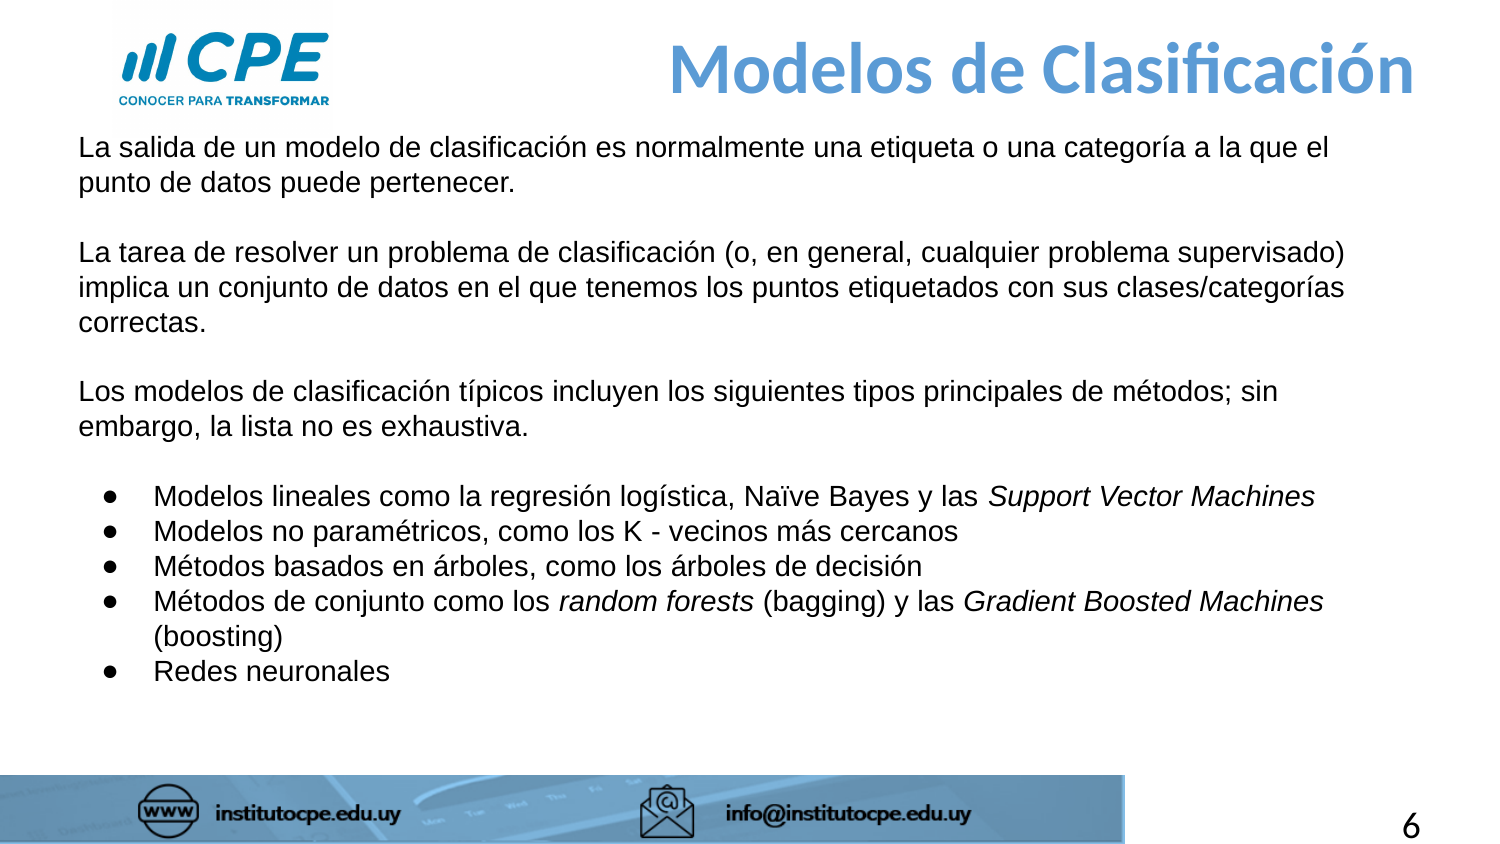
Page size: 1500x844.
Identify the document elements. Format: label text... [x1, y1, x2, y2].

picture [112, 0, 333, 139]
title Modelos de Clasificación [648, 29, 1437, 112]
text_box ‹#› [1386, 793, 1500, 826]
picture [0, 775, 1126, 844]
text_box La salida de un modelo de clasificación es normalmente una etiqueta o una categoría a la que el punto de datos puede pertenecer. La tarea de resolver un problema de clasificación (o, en general, cualquier problema supervisado) implica un conjunto de datos en el que tenemos los puntos etiquetados con sus clases/categorías correctas. Los modelos de clasificación típicos incluyen los siguientes tipos principales de métodos; sin embargo, la lista no es exhaustiva. Modelos lineales como la regresión logística, Naïve Bayes y las Support Vector Machines Modelos no paramétricos, como los K - vecinos más cercanos Métodos basados en árboles, como los árboles de decisión Métodos de conjunto como los random forests (bagging) y las Gradient Boosted Machines (boosting) Redes neuronales [63, 113, 1387, 738]
